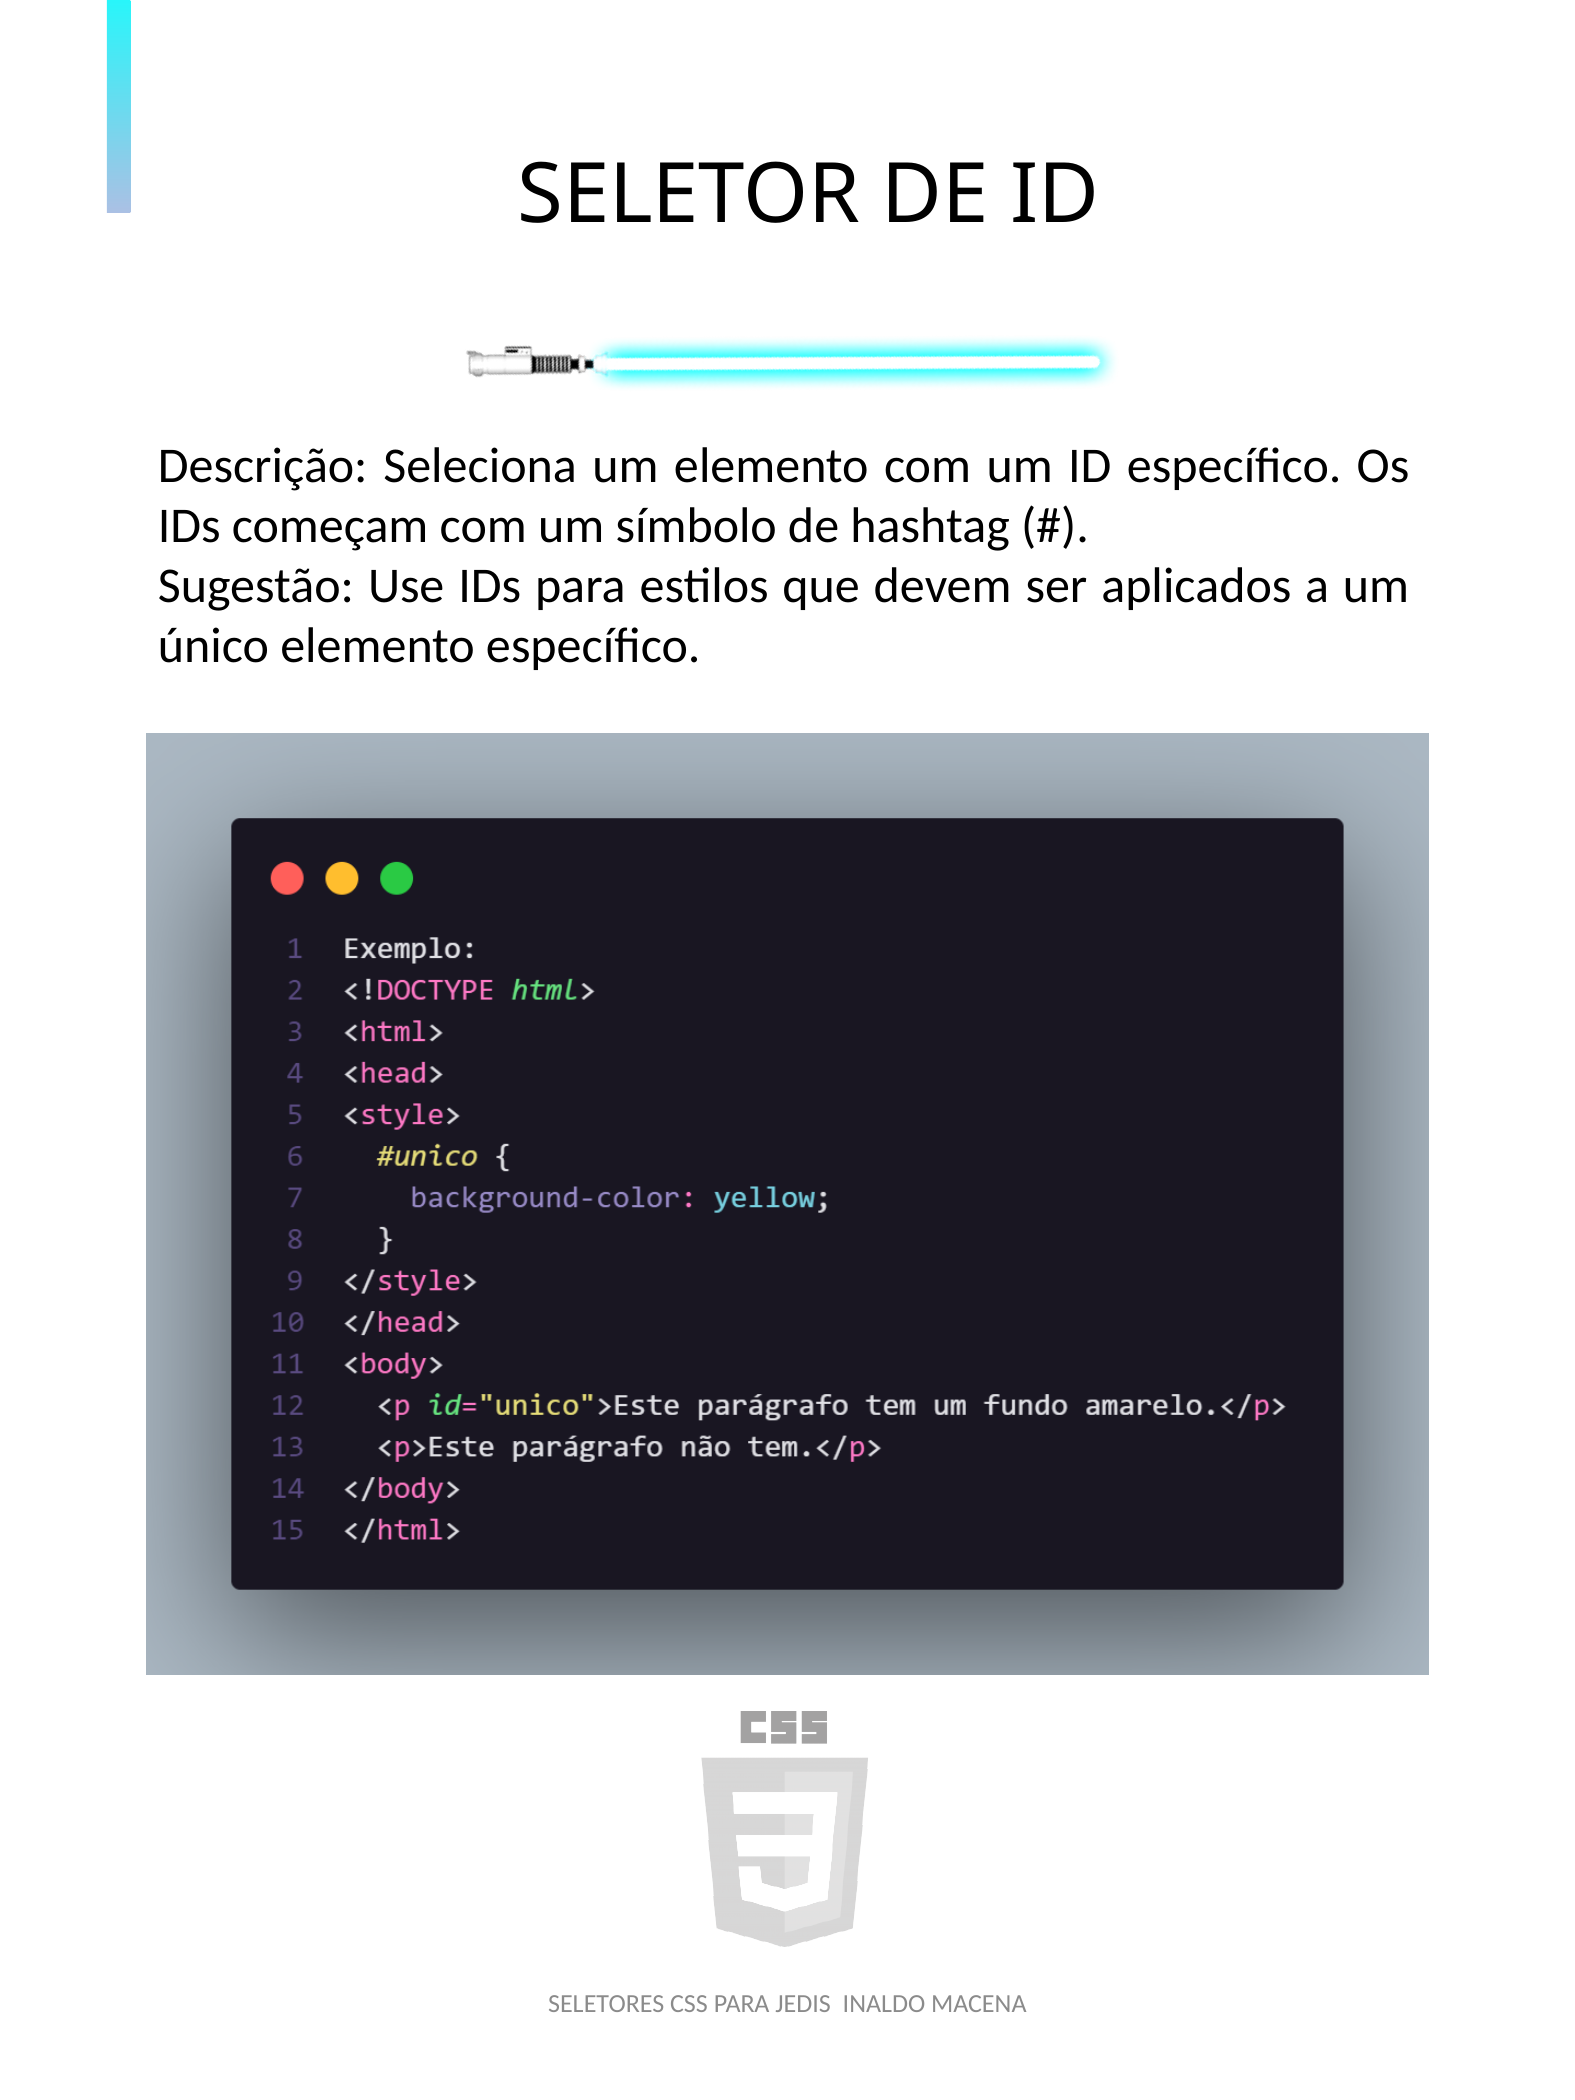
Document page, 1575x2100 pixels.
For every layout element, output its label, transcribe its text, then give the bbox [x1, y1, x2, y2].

text_box SELETOR DE ID [805, 131, 1450, 247]
picture [437, 35, 1139, 686]
picture [575, 1703, 991, 1947]
text_box Descrição: Seleciona um elemento com um ID específico. Os IDs começam com um símbolo de hashtag (#). Sugestão: Use IDs para estilos que devem ser aplicados a um único elemento específico. [142, 425, 1426, 736]
text_box [106, 0, 131, 213]
picture [146, 733, 1429, 1675]
footer SELETORES CSS PARA JEDIS INALDO MACENA [521, 1946, 1054, 2059]
text_box SELETOR DE ID [167, 131, 591, 247]
